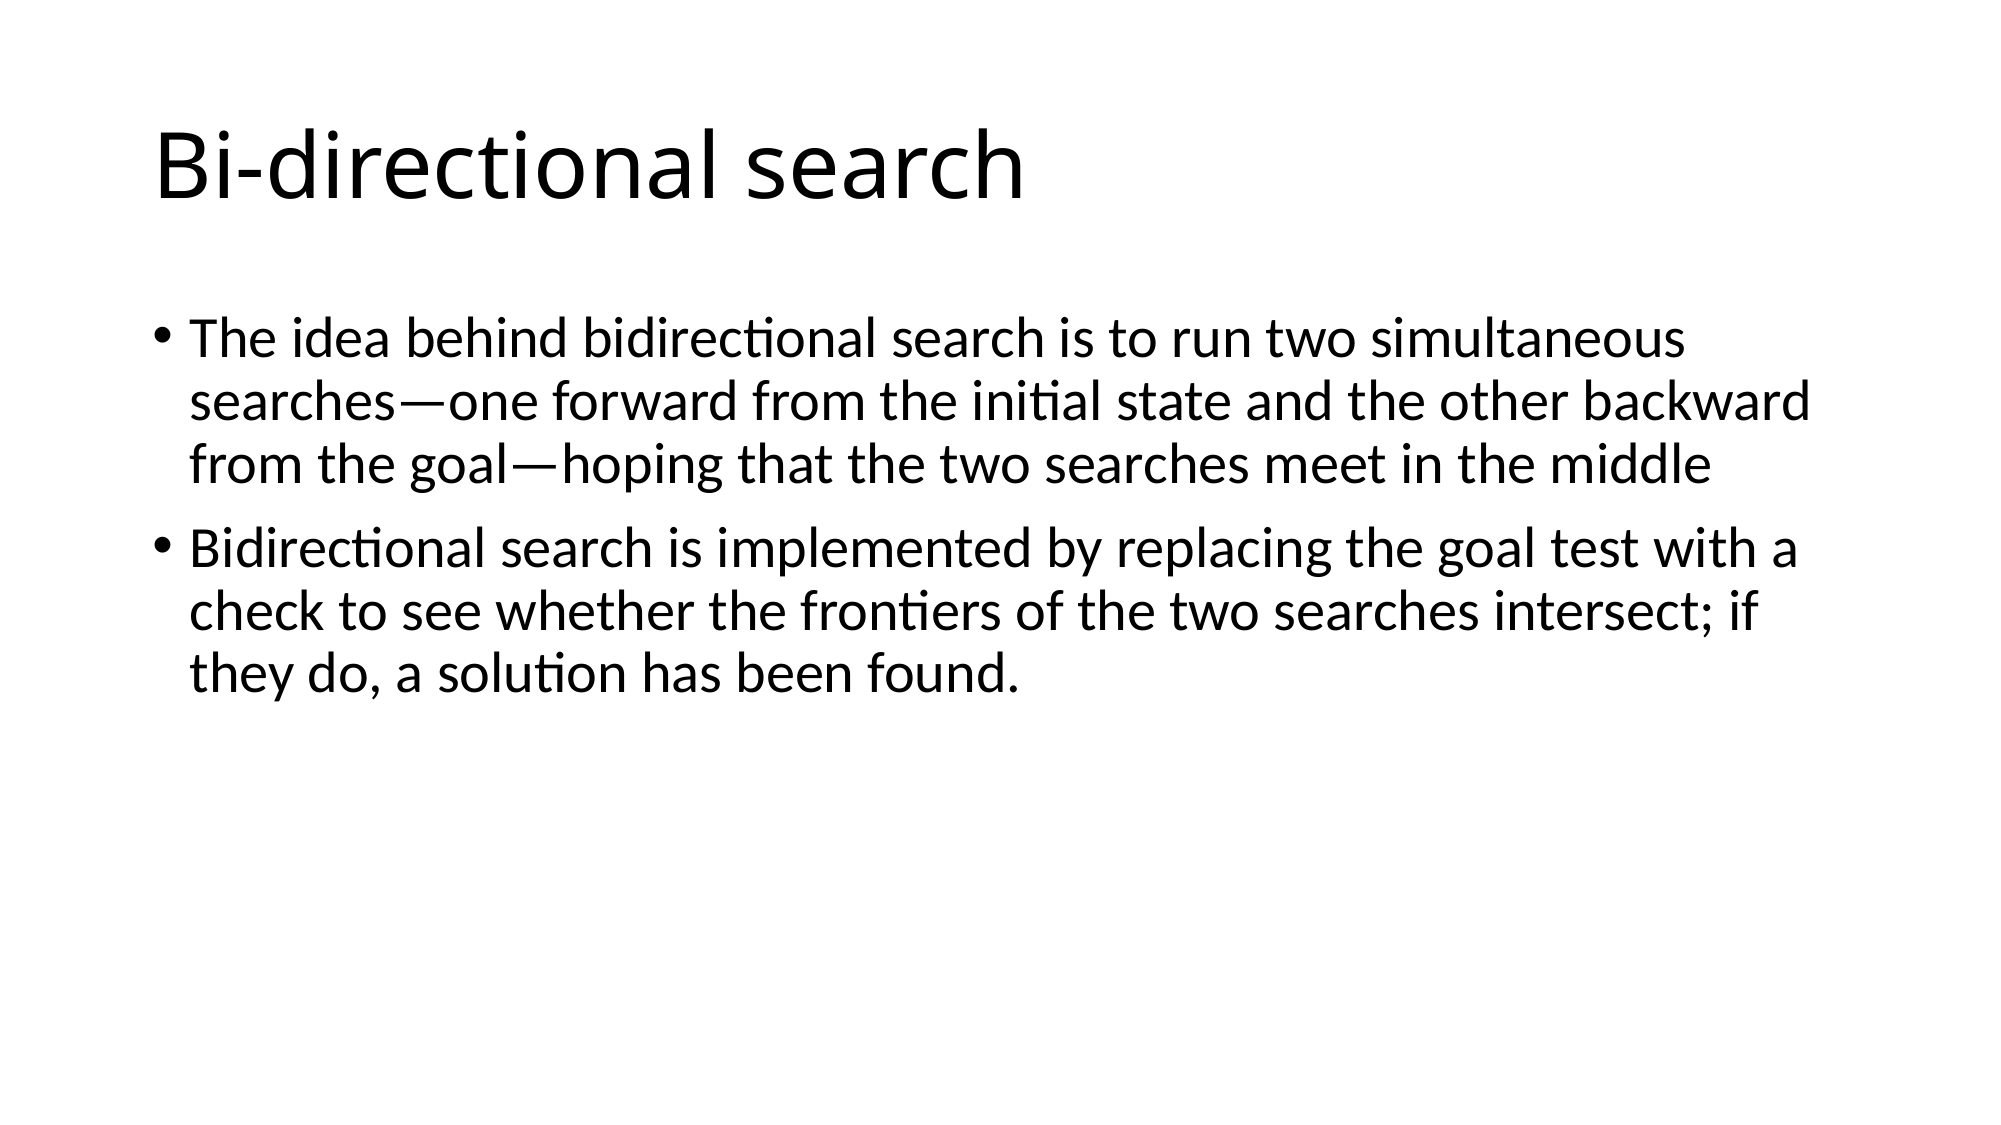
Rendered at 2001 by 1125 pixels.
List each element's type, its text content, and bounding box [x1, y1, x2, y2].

title Bi-directional search [137, 59, 1863, 278]
list The idea behind bidirectional search is to run two simultaneous searches—one forward from the initial state and the other backward from the goal—hoping that the two searches meet in the middle Bidirectional search is implemented by replacing the goal test with a check to see whether the frontiers of the two searches intersect; if they do, a solution has been found. [137, 299, 1863, 1014]
